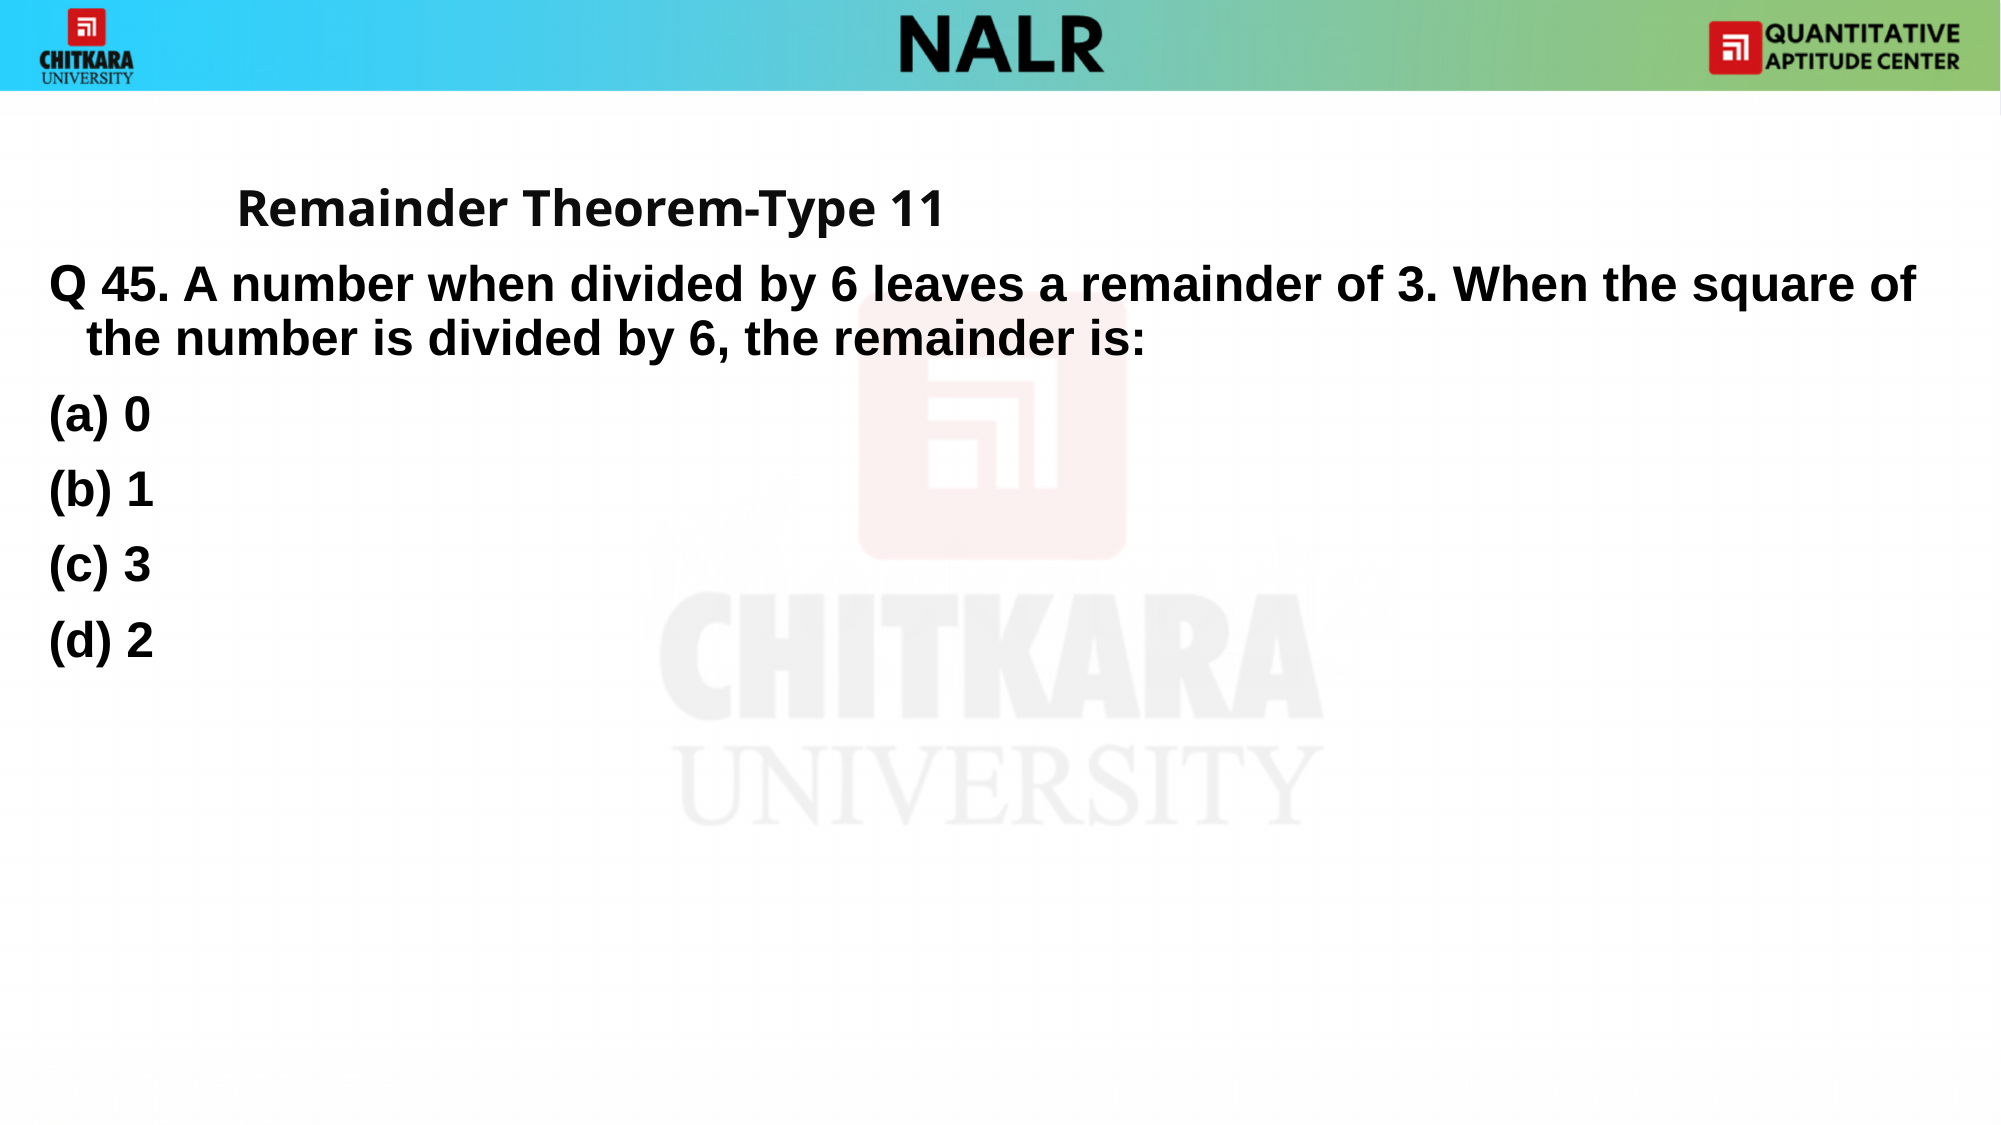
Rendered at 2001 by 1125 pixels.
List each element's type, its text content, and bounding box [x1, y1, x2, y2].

picture [0, 0, 2001, 1125]
text_box Remainder Theorem-Type 11 Q 45. A number when divided by 6 leaves a remainder of 3. When the square of the number is divided by 6, the remainder is: 0 (b) 1 (c) 3 (d) 2 [33, 175, 1959, 1053]
title [41, 31, 1959, 142]
